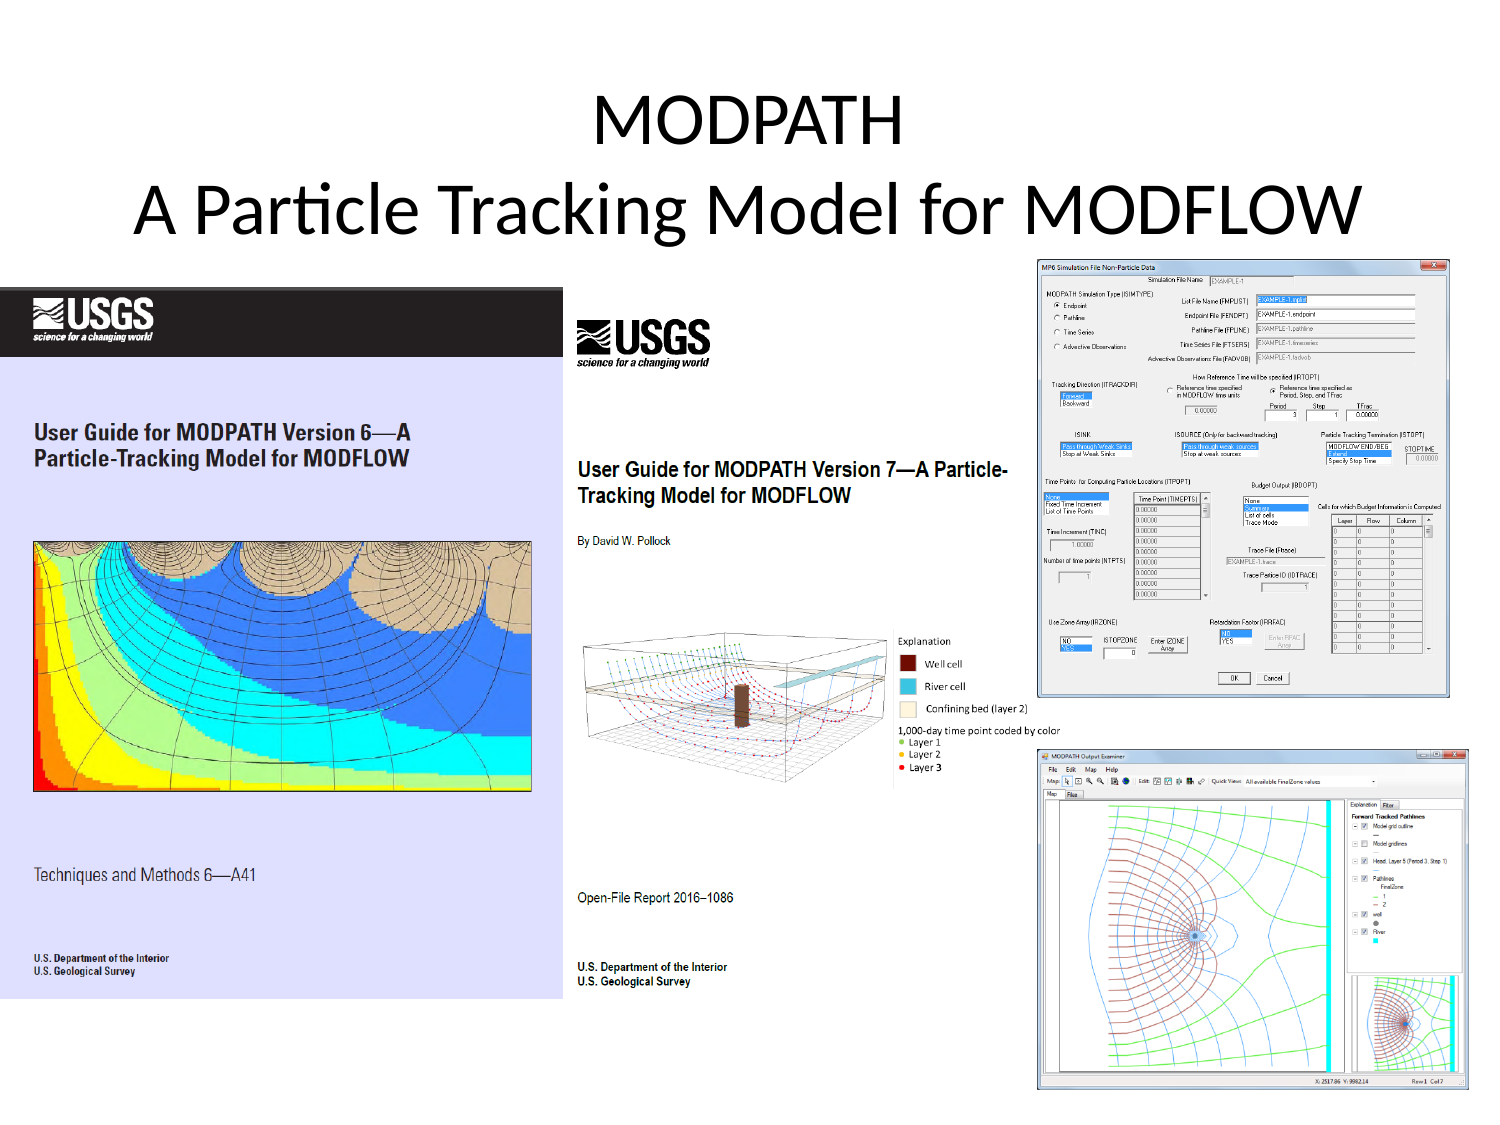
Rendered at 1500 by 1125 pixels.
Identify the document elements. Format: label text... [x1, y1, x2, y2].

picture [0, 259, 1469, 1090]
text_box MODPATH A Particle Tracking Model for MODFLOW [118, 62, 1379, 258]
